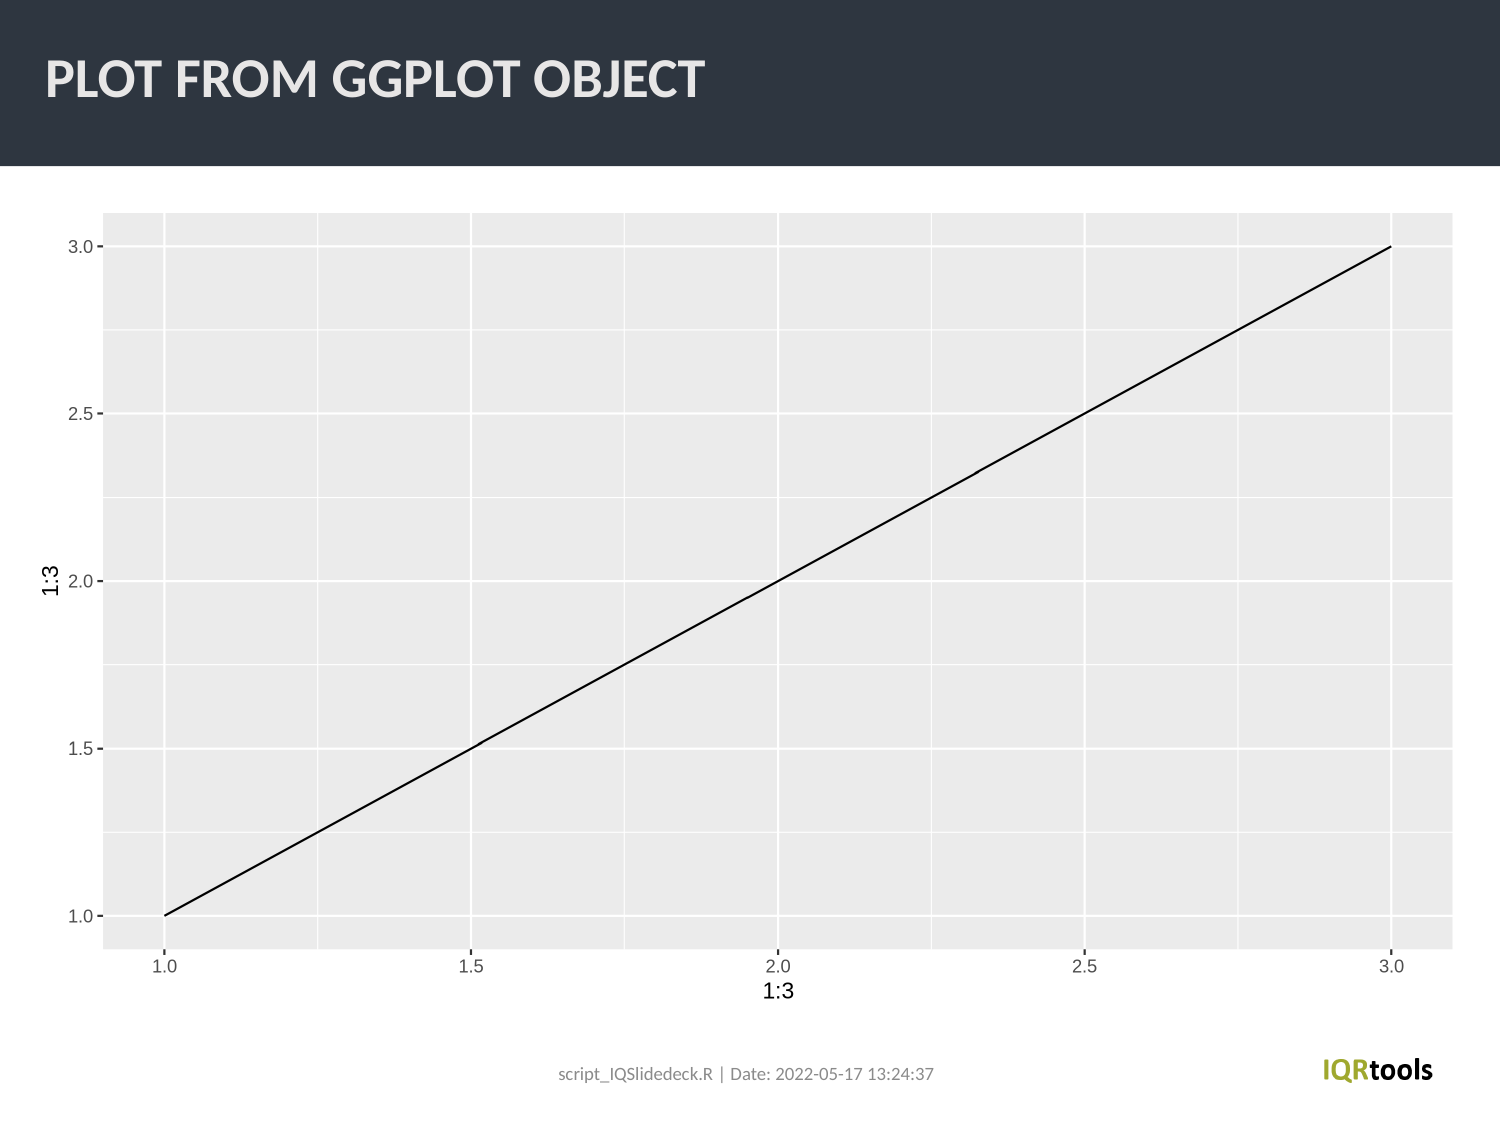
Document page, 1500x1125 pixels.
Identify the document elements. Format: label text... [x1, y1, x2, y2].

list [30, 201, 1465, 1014]
picture [1306, 1042, 1463, 1103]
title Plot from ggplot object [0, 0, 1500, 167]
footer script_IQSlidedeck.R | Date: 2022-05-17 13:24:37 [386, 1042, 1106, 1103]
